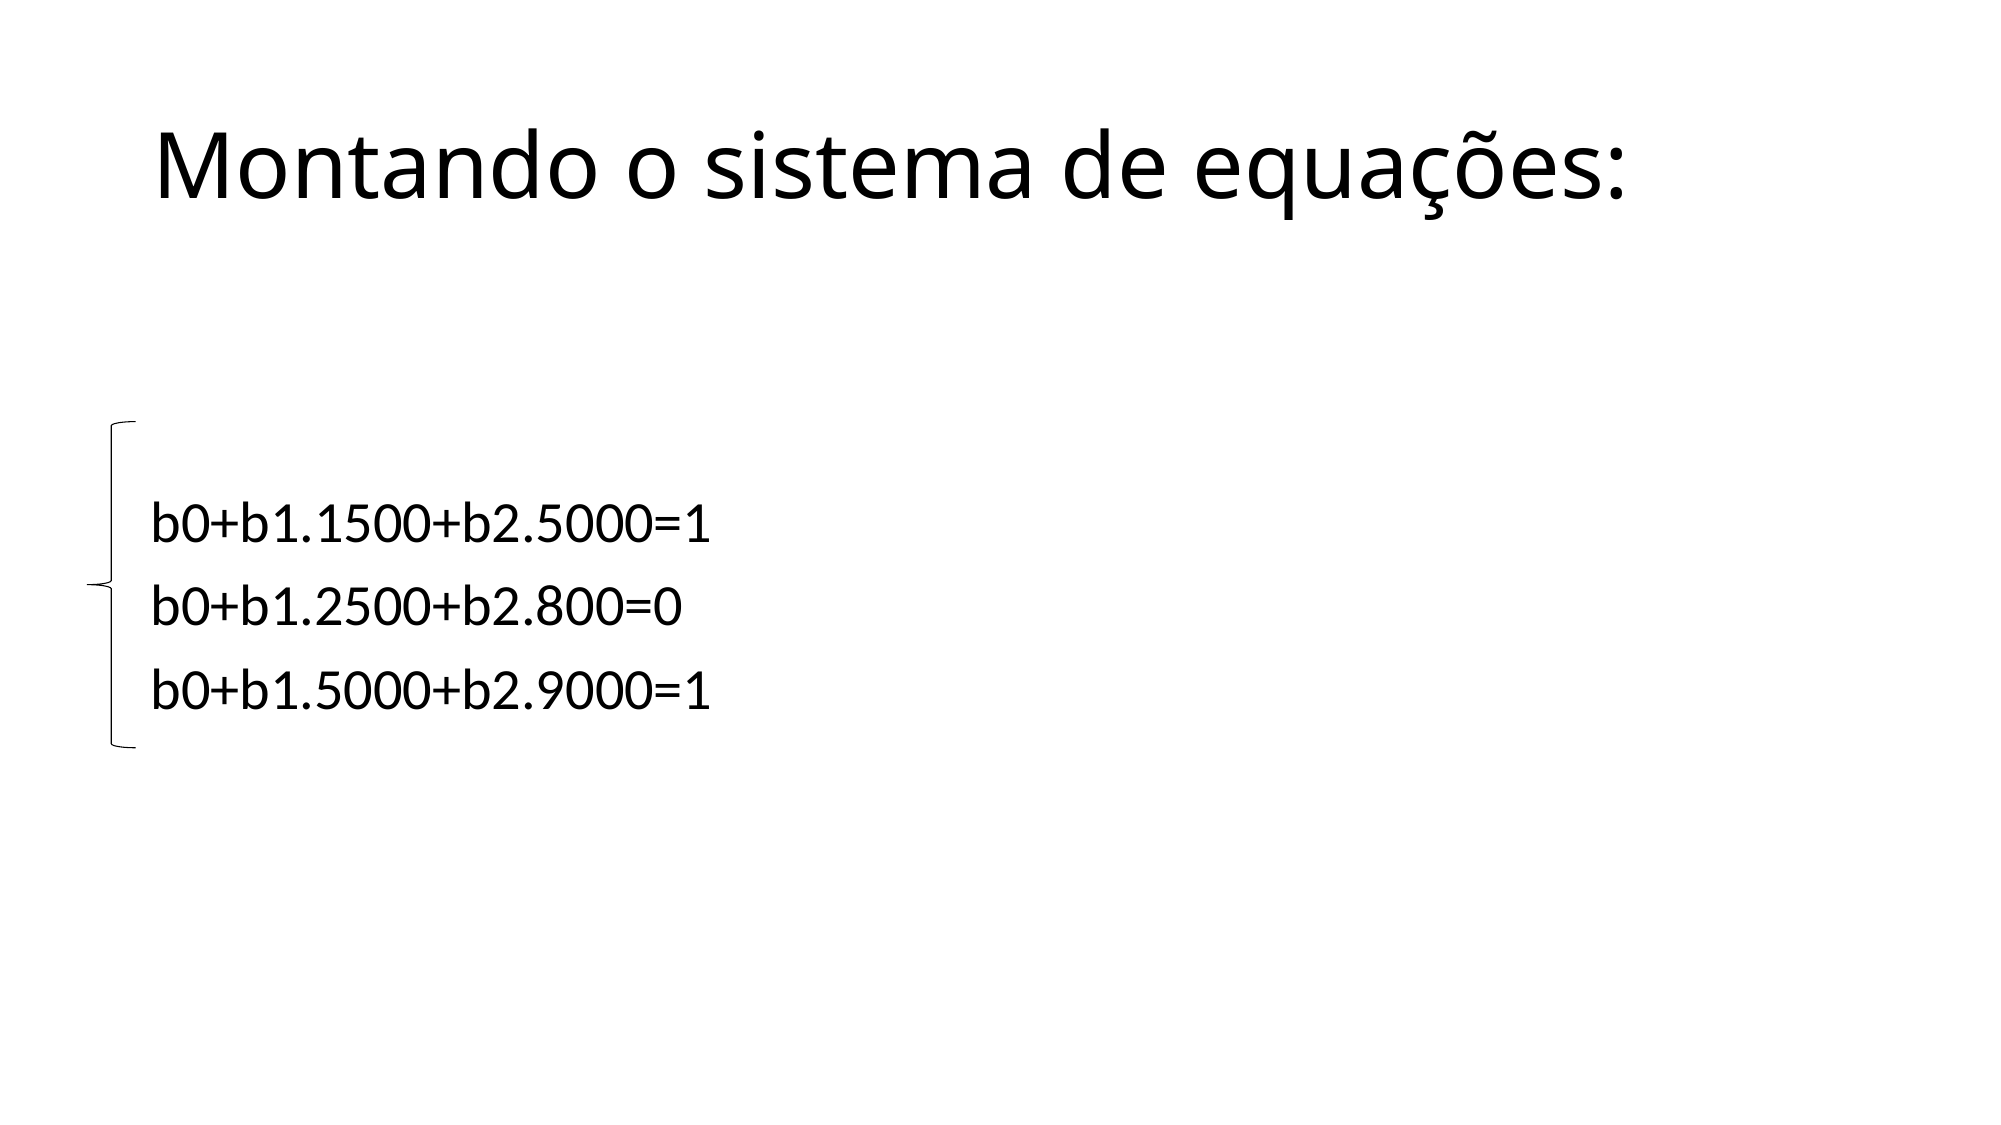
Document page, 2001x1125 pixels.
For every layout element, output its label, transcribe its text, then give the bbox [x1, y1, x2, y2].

list b0+b1.1500+b2.5000=1 b0+b1.2500+b2.800=0 b0+b1.5000+b2.9000=1 [135, 393, 1863, 1066]
title Montando o sistema de equações: [137, 59, 1863, 278]
text_box [86, 421, 136, 749]
